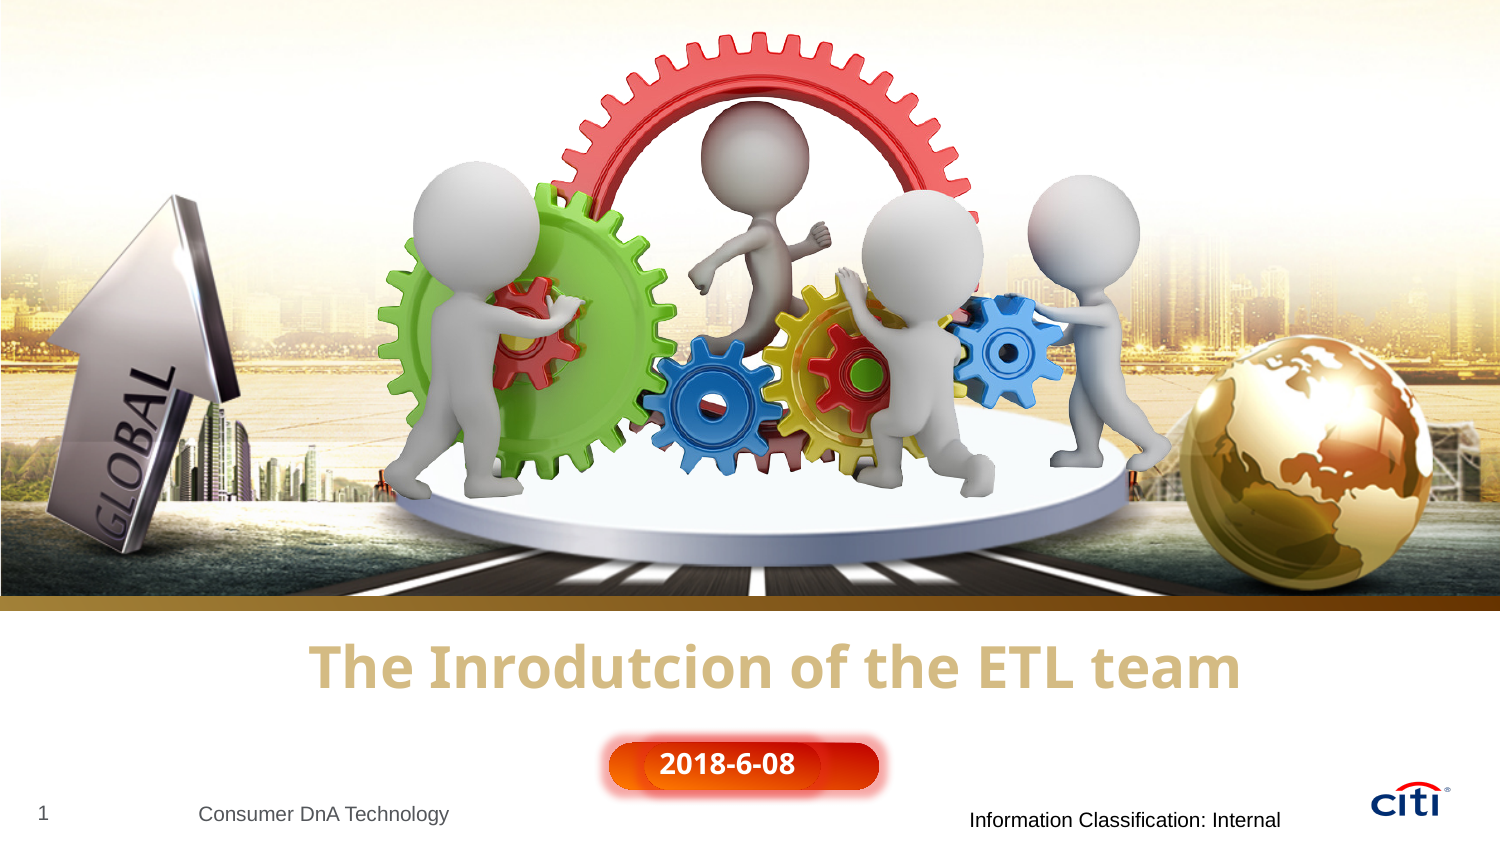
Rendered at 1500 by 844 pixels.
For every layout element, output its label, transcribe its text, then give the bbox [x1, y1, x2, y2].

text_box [515, 738, 829, 792]
text_box The Inrodutcion of the ETL team [293, 622, 1259, 708]
text_box [831, 740, 881, 792]
picture [0, 0, 1500, 597]
text_box [0, 604, 1500, 613]
picture [1367, 779, 1453, 819]
